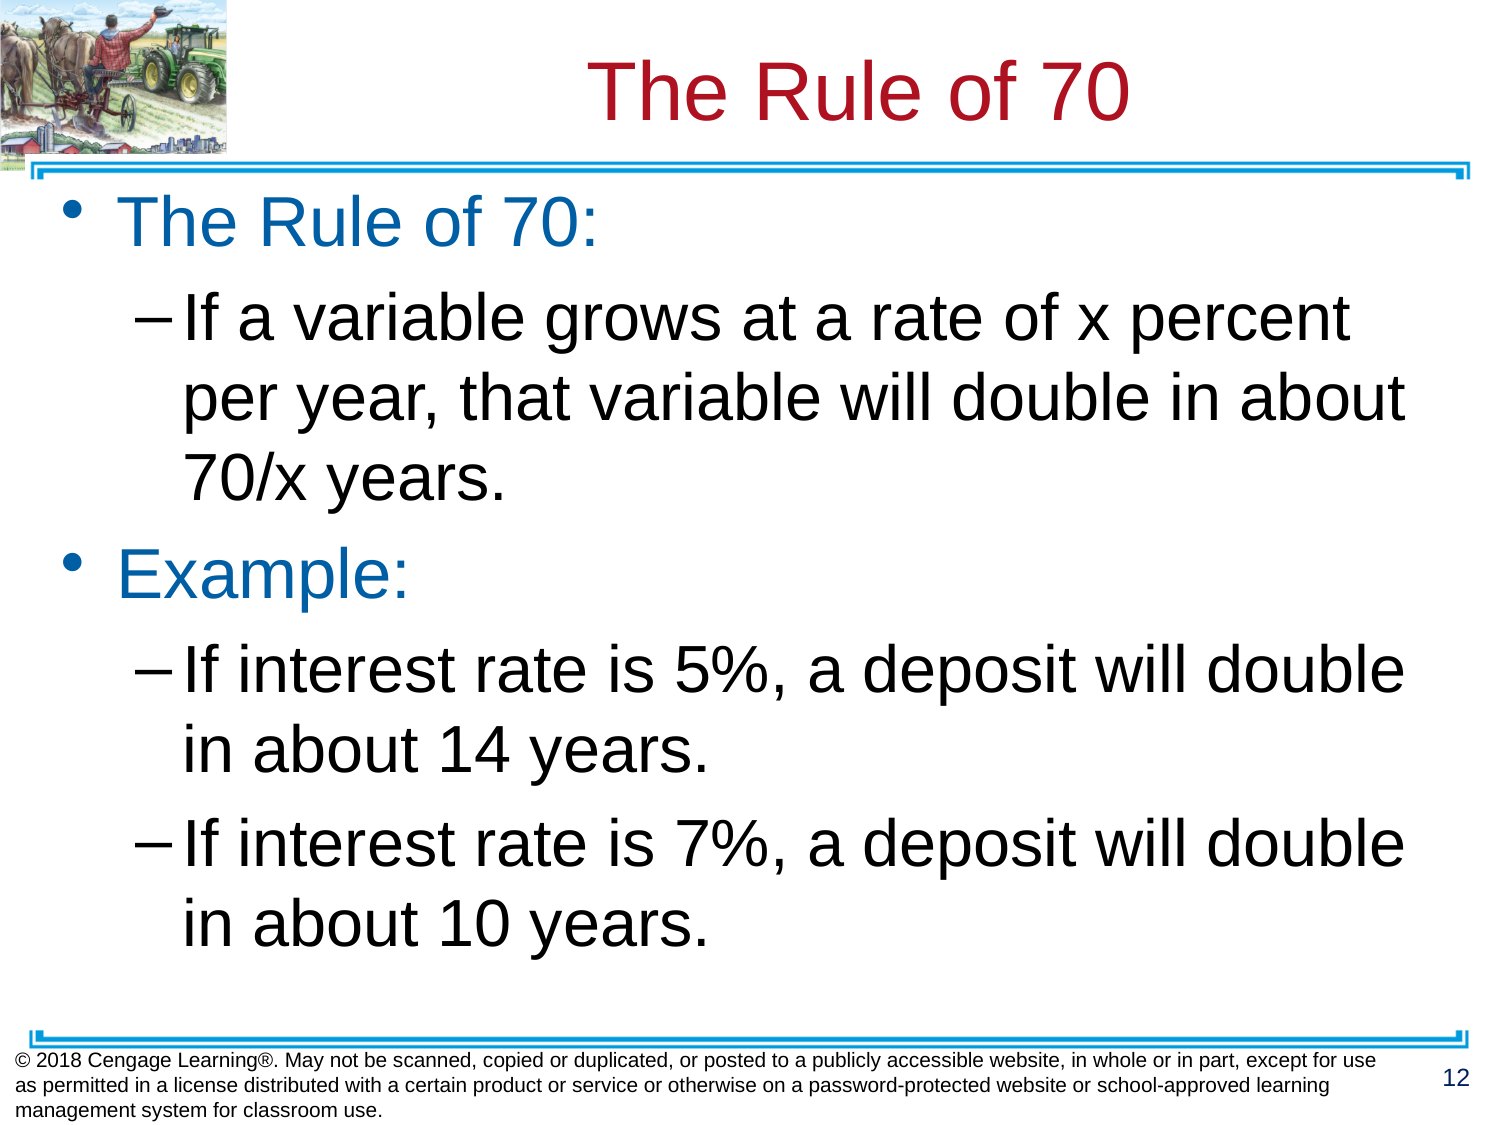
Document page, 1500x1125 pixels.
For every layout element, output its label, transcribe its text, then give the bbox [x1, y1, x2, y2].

list The Rule of 70: If a variable grows at a rate of x percent per year, that variable will double in about 70/x years. Example: If interest rate is 5%, a deposit will double in about 14 years. If interest rate is 7%, a deposit will double in about 10 years. [45, 168, 1455, 1055]
title The Rule of 70 [219, 16, 1500, 158]
footer © 2018 Cengage Learning®. May not be scanned, copied or duplicated, or posted to a publicly accessible website, in whole or in part, except for use as permitted in a license distributed with a certain product or service or otherwise on a password-protected website or school-approved learning management system for classroom use. [0, 1043, 1412, 1125]
picture [25, 1024, 45, 1043]
picture [1455, 1024, 1475, 1053]
slide_number 12 [1412, 1052, 1500, 1117]
picture [0, 0, 1475, 186]
